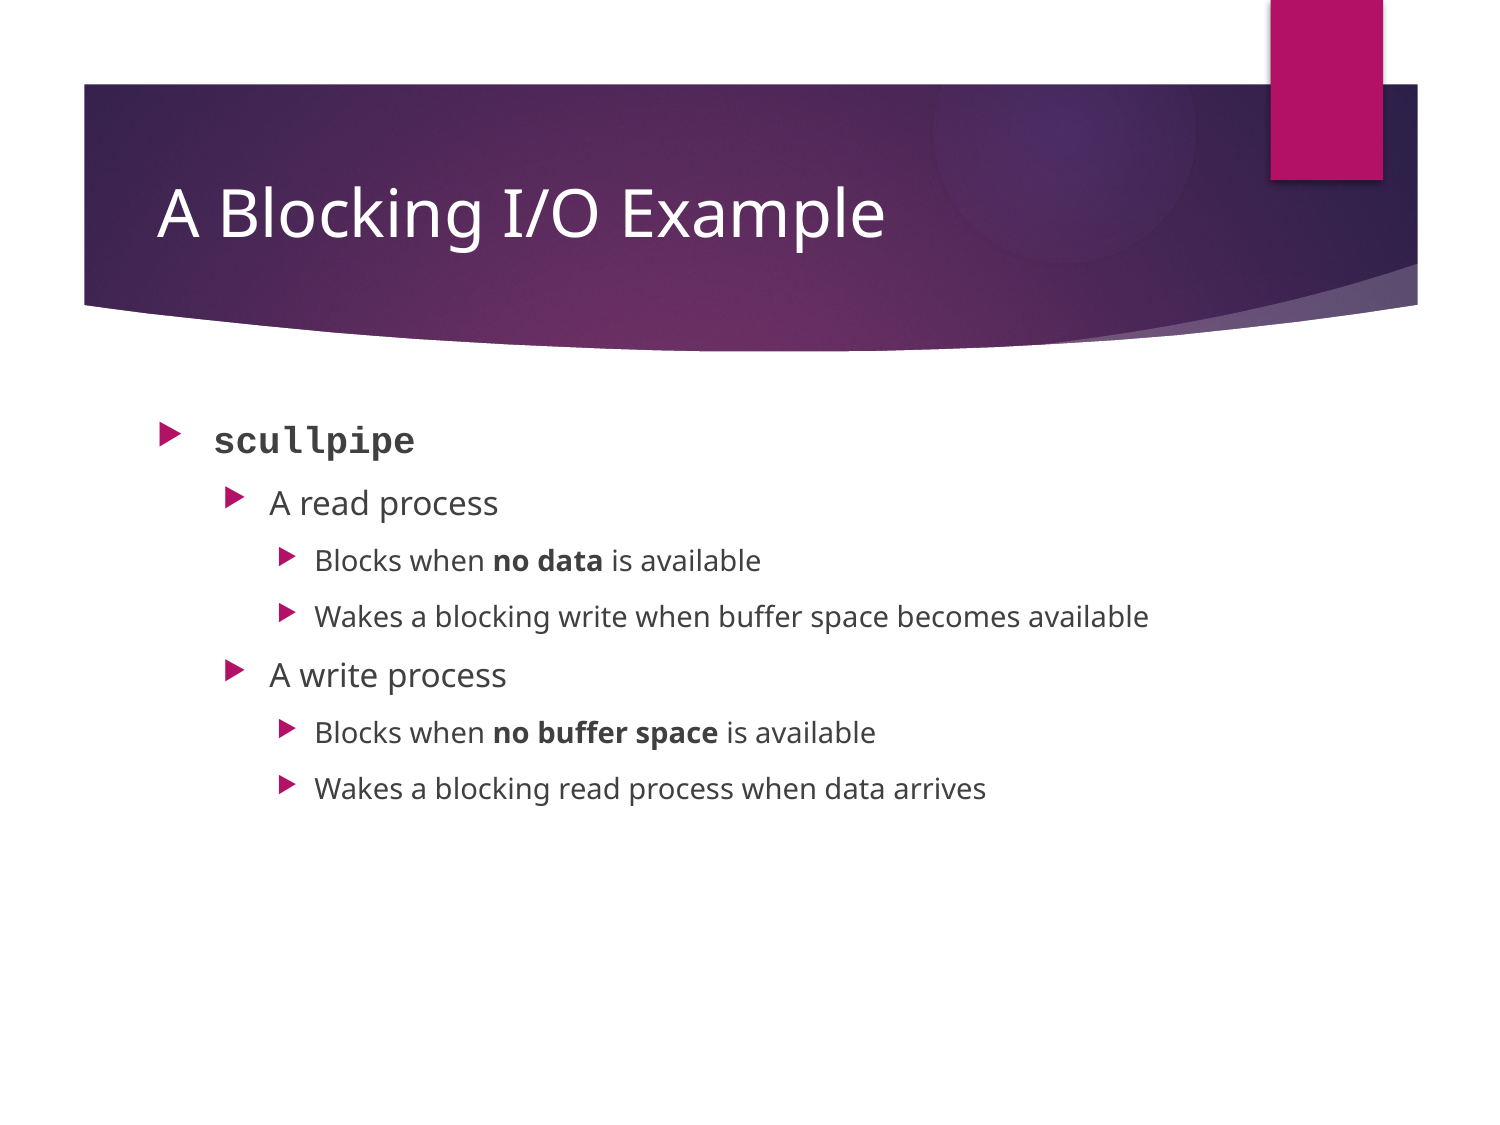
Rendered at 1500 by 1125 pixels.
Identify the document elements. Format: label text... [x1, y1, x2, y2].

title A Blocking I/O Example [142, 152, 1183, 269]
list scullpipe A read process Blocks when no data is available Wakes a blocking write when buffer space becomes available A write process Blocks when no buffer space is available Wakes a blocking read process when data arrives [141, 408, 1183, 988]
